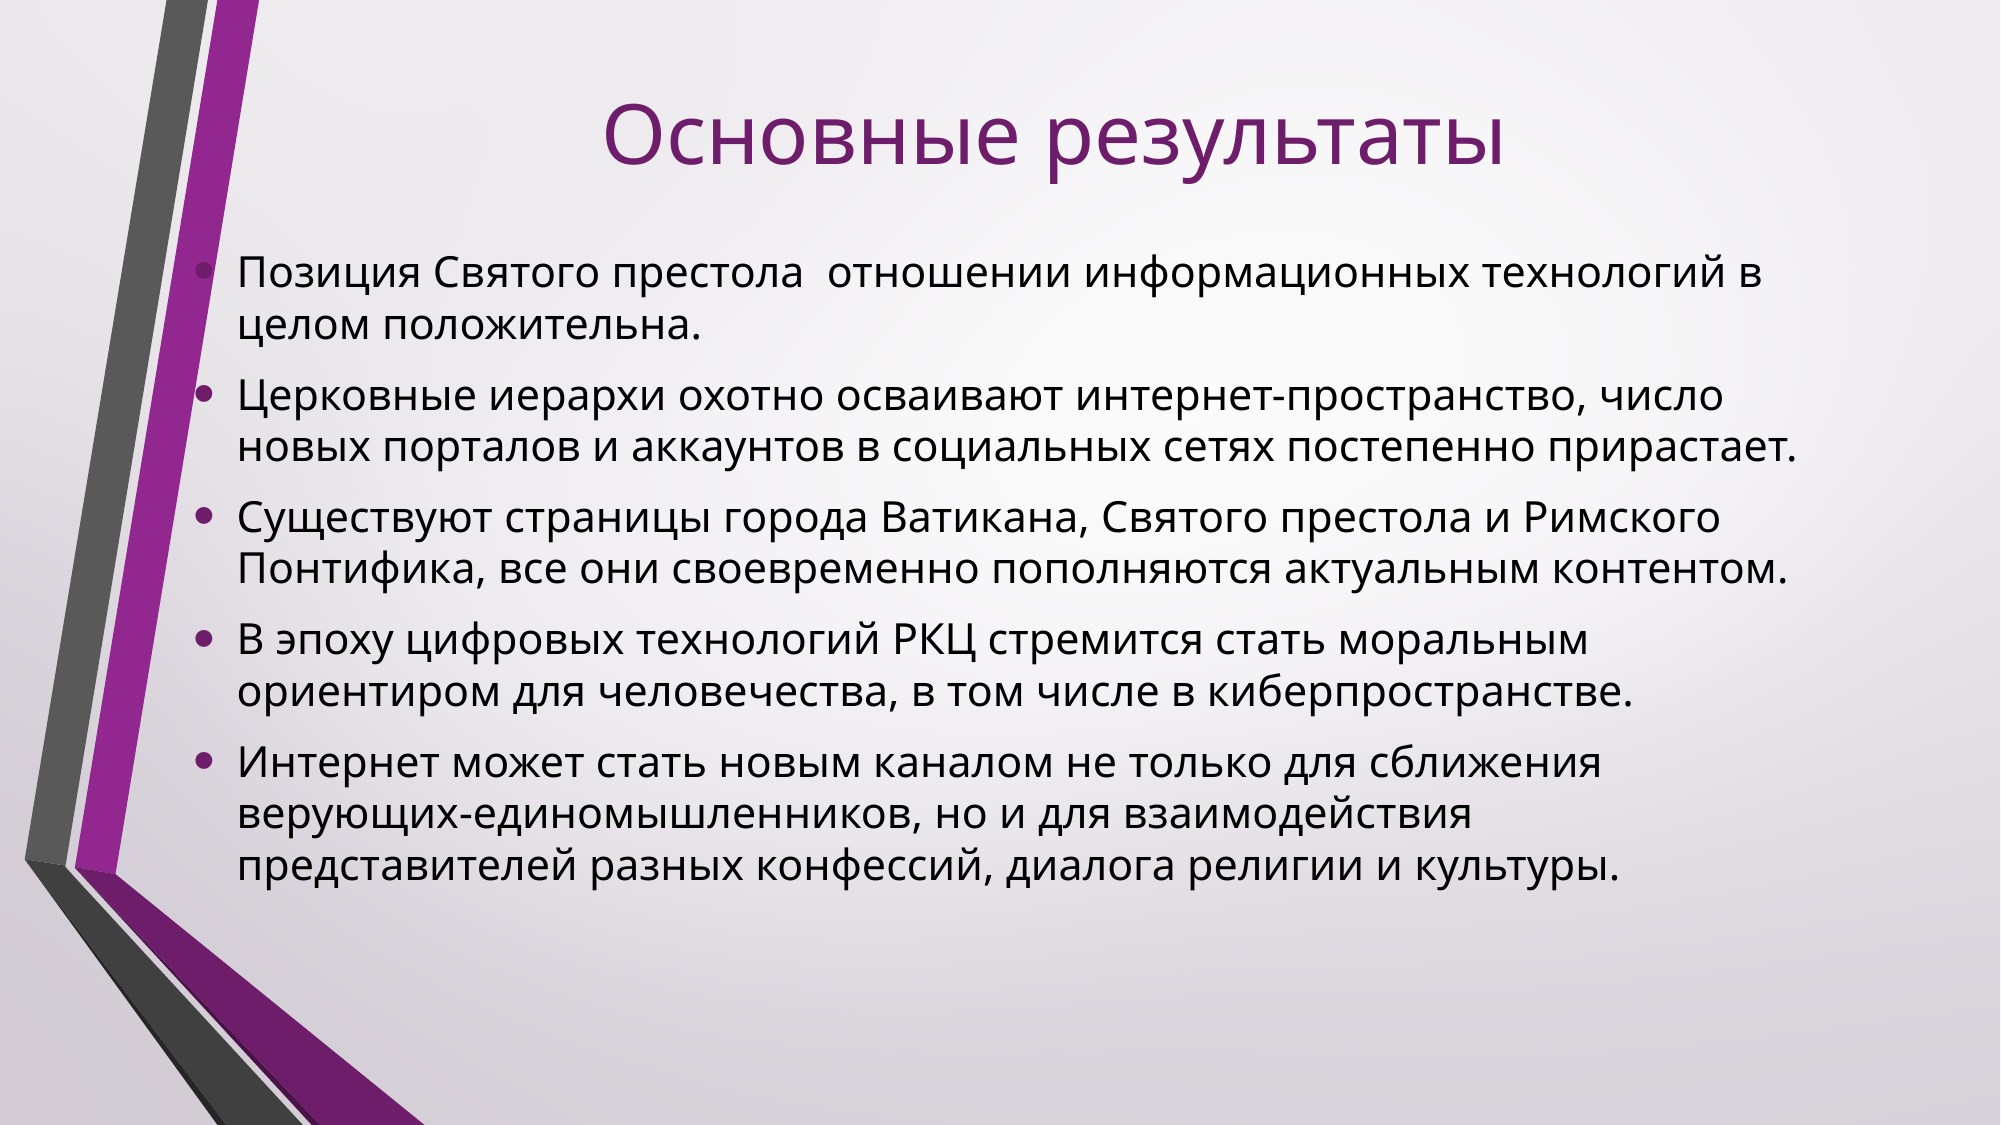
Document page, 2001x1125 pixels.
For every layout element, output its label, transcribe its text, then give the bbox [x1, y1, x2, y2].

list Позиция Святого престола отношении информационных технологий в целом положительна. Церковные иерархи охотно осваивают интернет-пространство, число новых порталов и аккаунтов в социальных сетях постепенно прирастает. Существуют страницы города Ватикана, Святого престола и Римского Понтифика, все они своевременно пополняются актуальным контентом. В эпоху цифровых технологий РКЦ стремится стать моральным ориентиром для человечества, в том числе в киберпространстве. Интернет может стать новым каналом не только для сближения верующих-единомышленников, но и для взаимодействия представителей разных конфессий, диалога религии и культуры. [178, 230, 1822, 974]
title Основные результаты [232, 31, 1877, 231]
